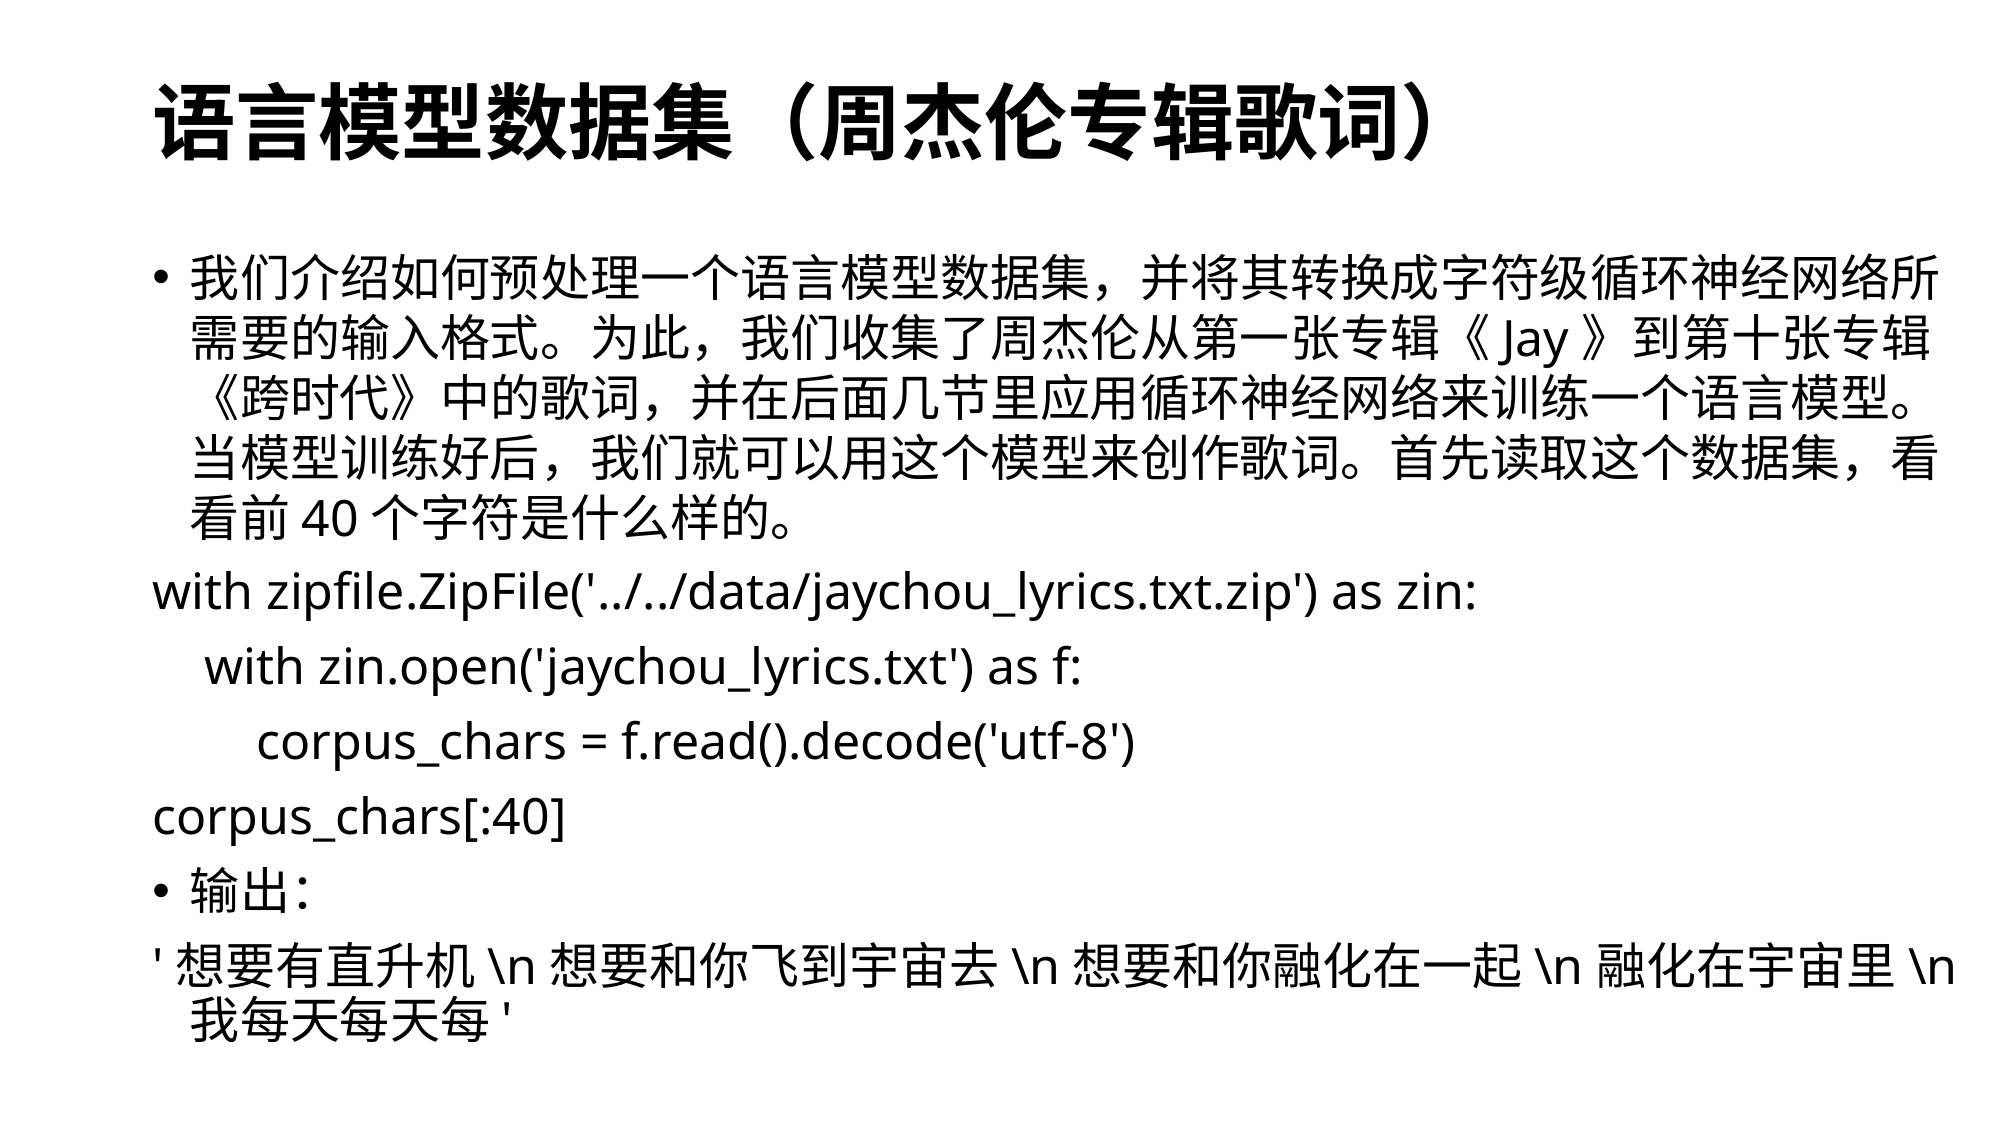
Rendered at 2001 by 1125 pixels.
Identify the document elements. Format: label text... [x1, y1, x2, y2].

list 我们介绍如何预处理一个语言模型数据集，并将其转换成字符级循环神经网络所需要的输入格式。为此，我们收集了周杰伦从第一张专辑《Jay》到第十张专辑《跨时代》中的歌词，并在后面几节里应用循环神经网络来训练一个语言模型。当模型训练好后，我们就可以用这个模型来创作歌词。首先读取这个数据集，看看前40个字符是什么样的。 with zipfile.ZipFile('../../data/jaychou_lyrics.txt.zip') as zin: with zin.open('jaychou_lyrics.txt') as f: corpus_chars = f.read().decode('utf-8') corpus_chars[:40] 输出： '想要有直升机\n想要和你飞到宇宙去\n想要和你融化在一起\n融化在宇宙里\n我每天每天每' [137, 238, 2000, 1013]
title 语言模型数据集（周杰伦专辑歌词） [137, 18, 1863, 236]
